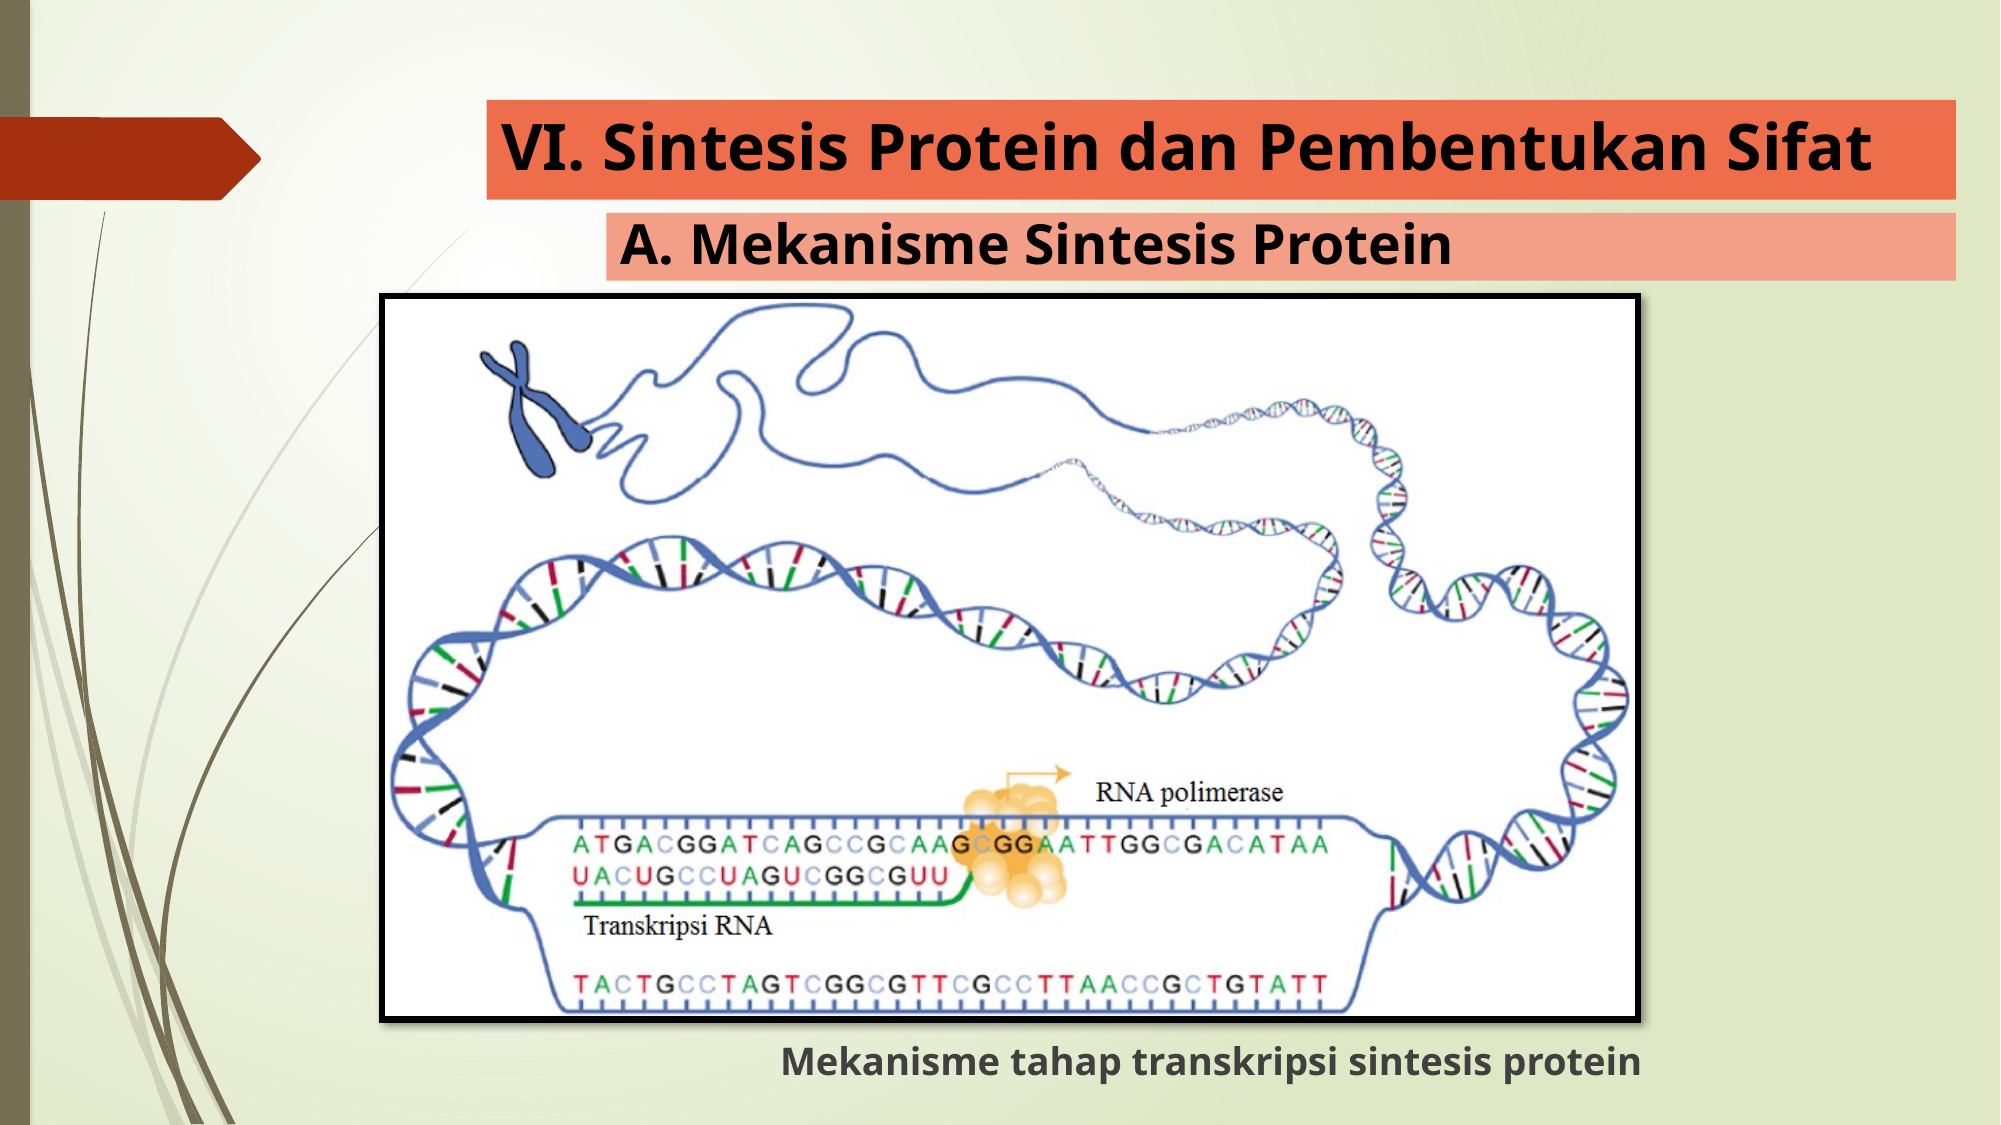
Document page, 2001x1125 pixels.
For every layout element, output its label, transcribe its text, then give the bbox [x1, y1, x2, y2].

list Mekanisme tahap transkripsi sintesis protein [726, 1029, 1697, 1119]
text_box A. Mekanisme Sintesis Protein [606, 212, 1956, 281]
text_box VI. Sintesis Protein dan Pembentukan Sifat [486, 99, 1956, 200]
picture [384, 298, 1636, 1017]
